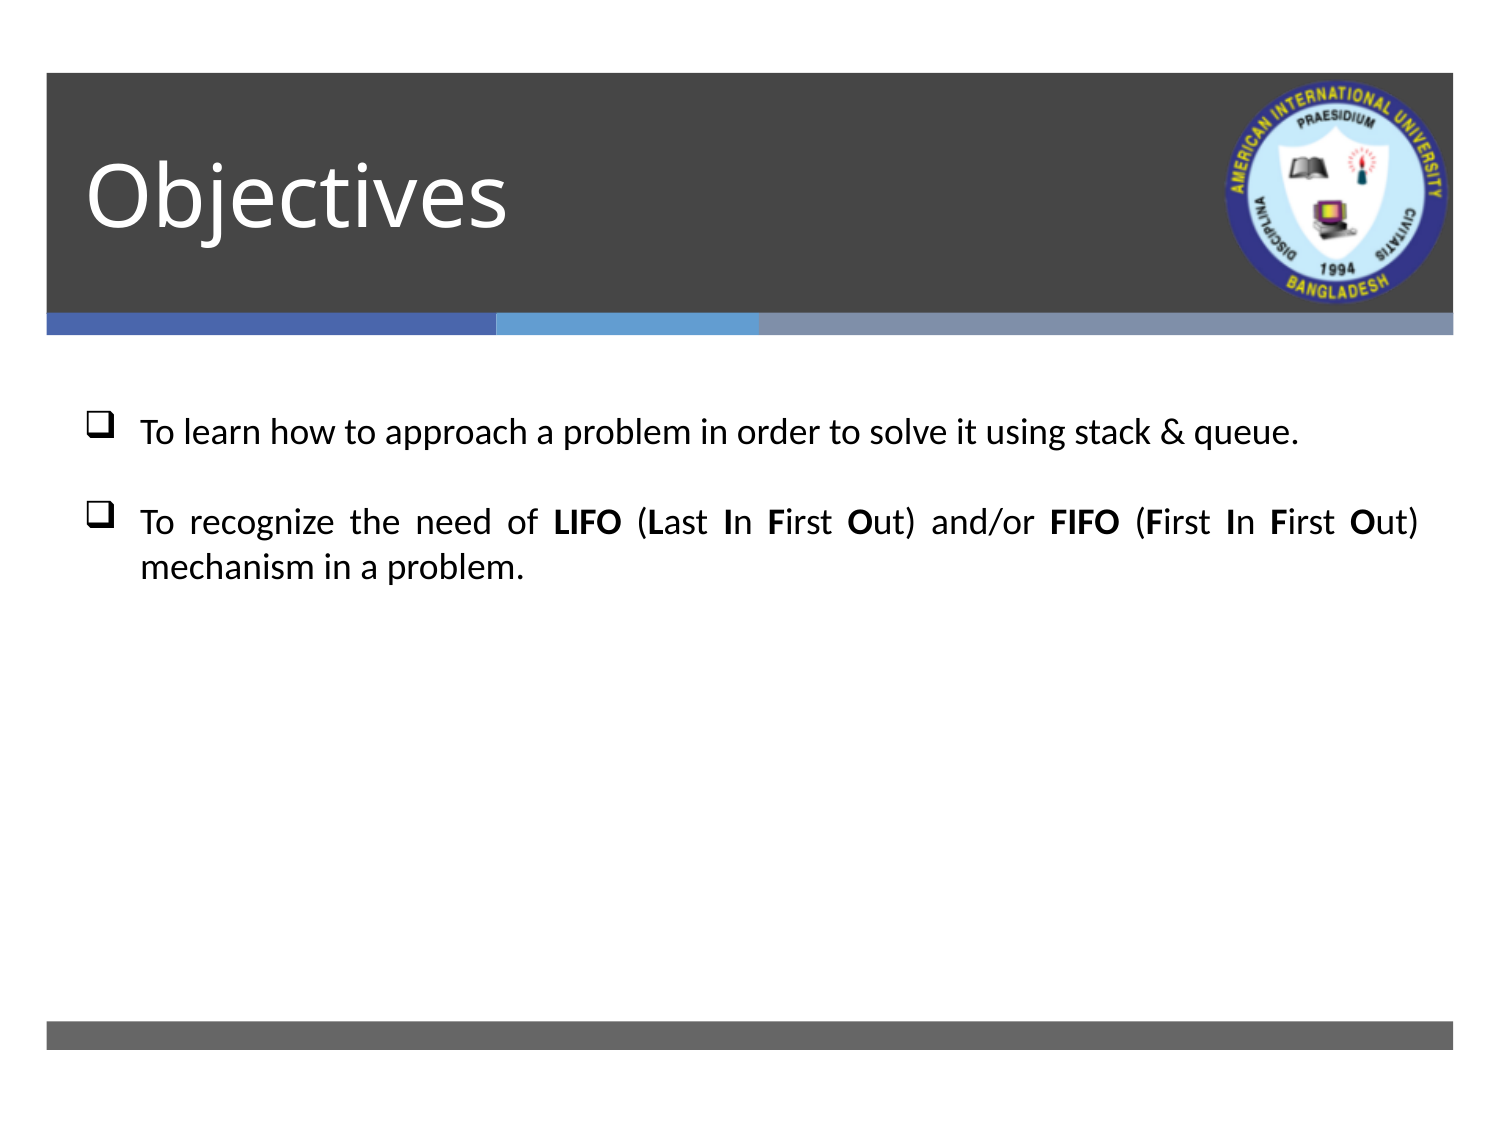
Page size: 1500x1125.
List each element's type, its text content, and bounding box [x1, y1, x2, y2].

text_box To learn how to approach a problem in order to solve it using stack & queue. To recognize the need of LIFO (Last In First Out) and/or FIFO (First In First Out) mechanism in a problem. [69, 399, 1434, 595]
title Objectives [69, 73, 1351, 253]
picture [1220, 75, 1454, 310]
